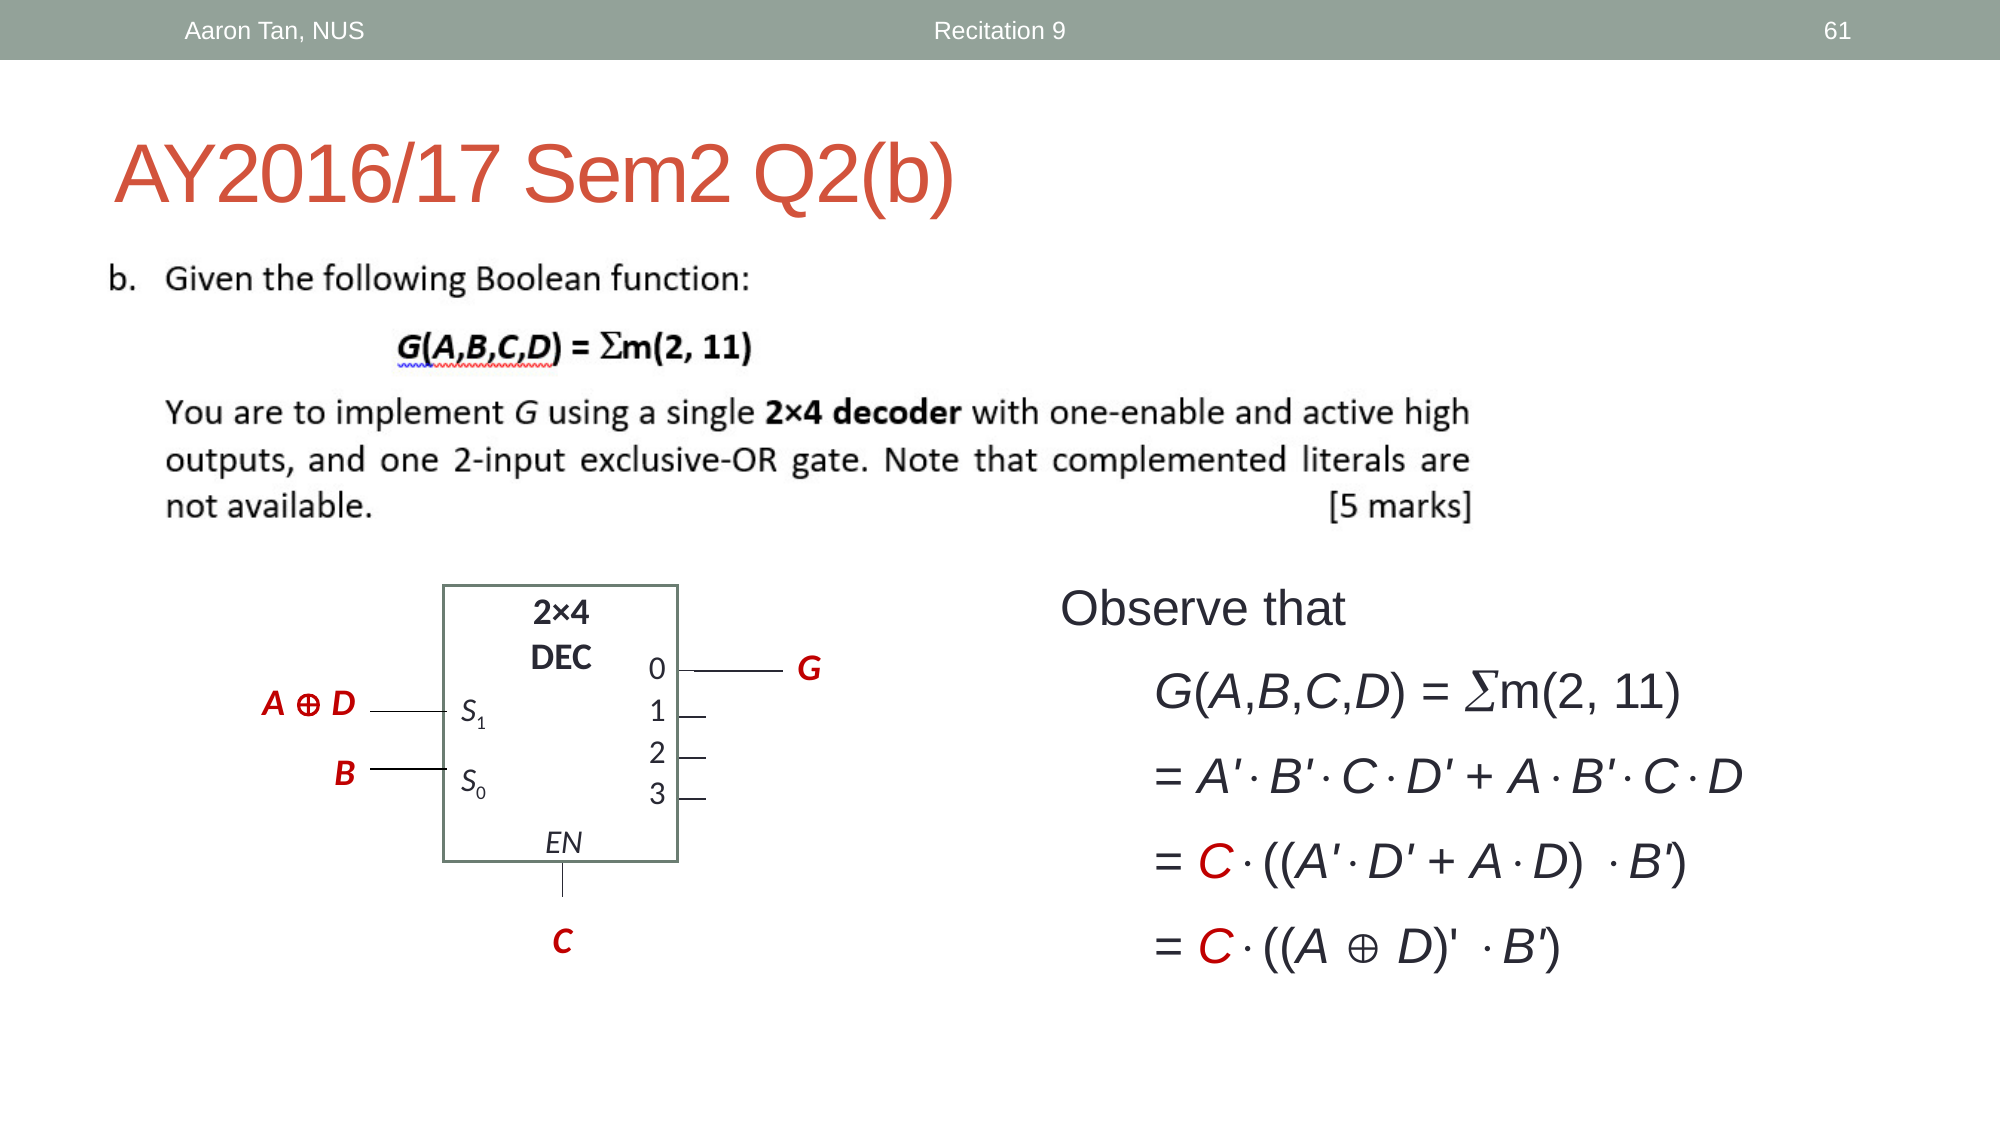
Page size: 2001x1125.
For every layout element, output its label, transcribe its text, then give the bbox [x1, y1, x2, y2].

text_box A  D B [233, 670, 367, 799]
text_box G(A,B,C,D) = m(2, 11) = A'B'CD' + AB'CD = C((A'D' + AD) B') = C((A  D)' B') [1139, 651, 1779, 982]
picture [99, 249, 1509, 549]
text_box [370, 585, 707, 898]
text_box C [531, 909, 593, 969]
title AY2016/17 Sem2 Q2(b) [99, 87, 1140, 249]
text_box Observe that [1045, 568, 1438, 643]
slide_number Aaron Tan, NUS [169, 3, 645, 57]
footer Recitation 9 [645, 3, 1547, 57]
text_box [693, 635, 833, 687]
slide_number 61 [1725, 3, 1867, 57]
